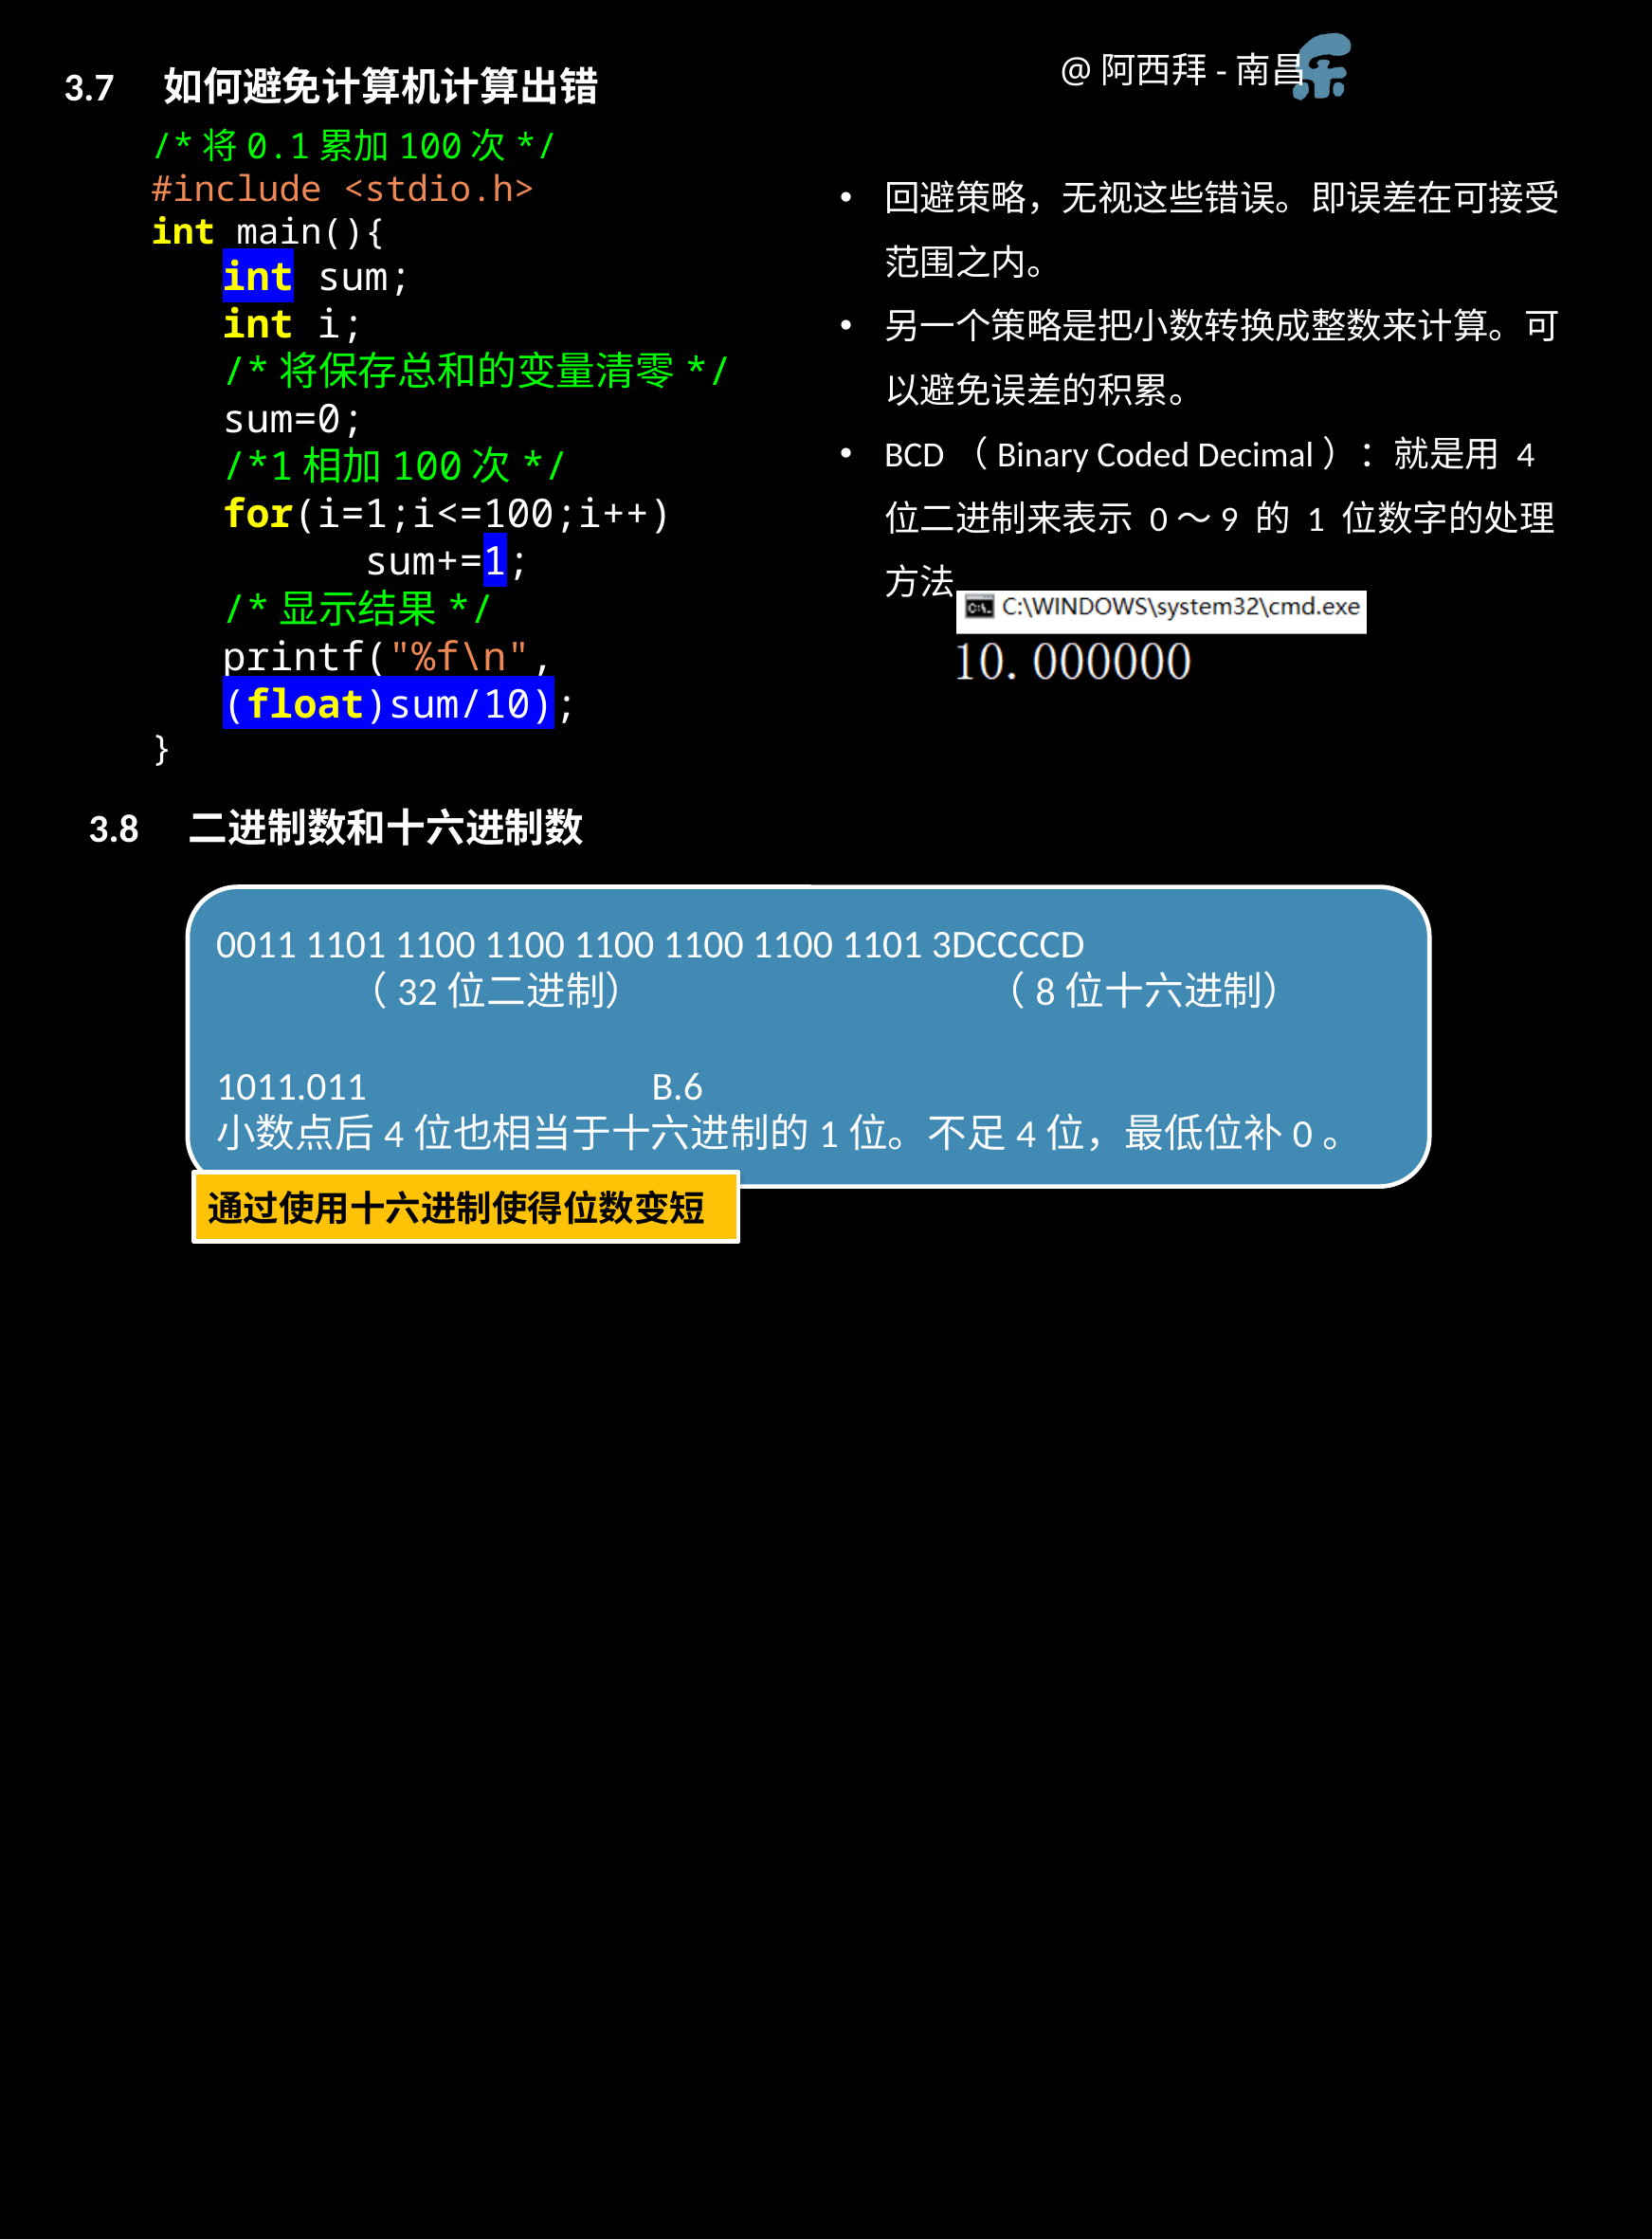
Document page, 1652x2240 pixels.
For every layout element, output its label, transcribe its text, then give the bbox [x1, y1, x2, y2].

text_box 回避策略，无视这些错误。即误差在可接受范围之内。 另一个策略是把小数转换成整数来计算。可以避免误差的积累。 BCD（Binary Coded Decimal）：就是用 4 位二进制来表示 0～9 的 1 位数字的处理方法 [826, 147, 1592, 610]
text_box 3.8 二进制数和十六进制数 [74, 795, 901, 858]
picture [956, 591, 1367, 685]
text_box /*将0.1累加100次*/ #include <stdio.h> int main(){ int sum; int i; /*将保存总和的变量清零*/ sum=0; /*1相加100次*/ for(i=1;i<=100;i++) sum+=1; /*显示结果*/ printf("%f\n", (float)sum/10); } [136, 116, 839, 775]
text_box 3.7 如何避免计算机计算出错 [49, 54, 877, 116]
text_box 通过使用十六进制使得位数变短 [191, 1170, 740, 1244]
